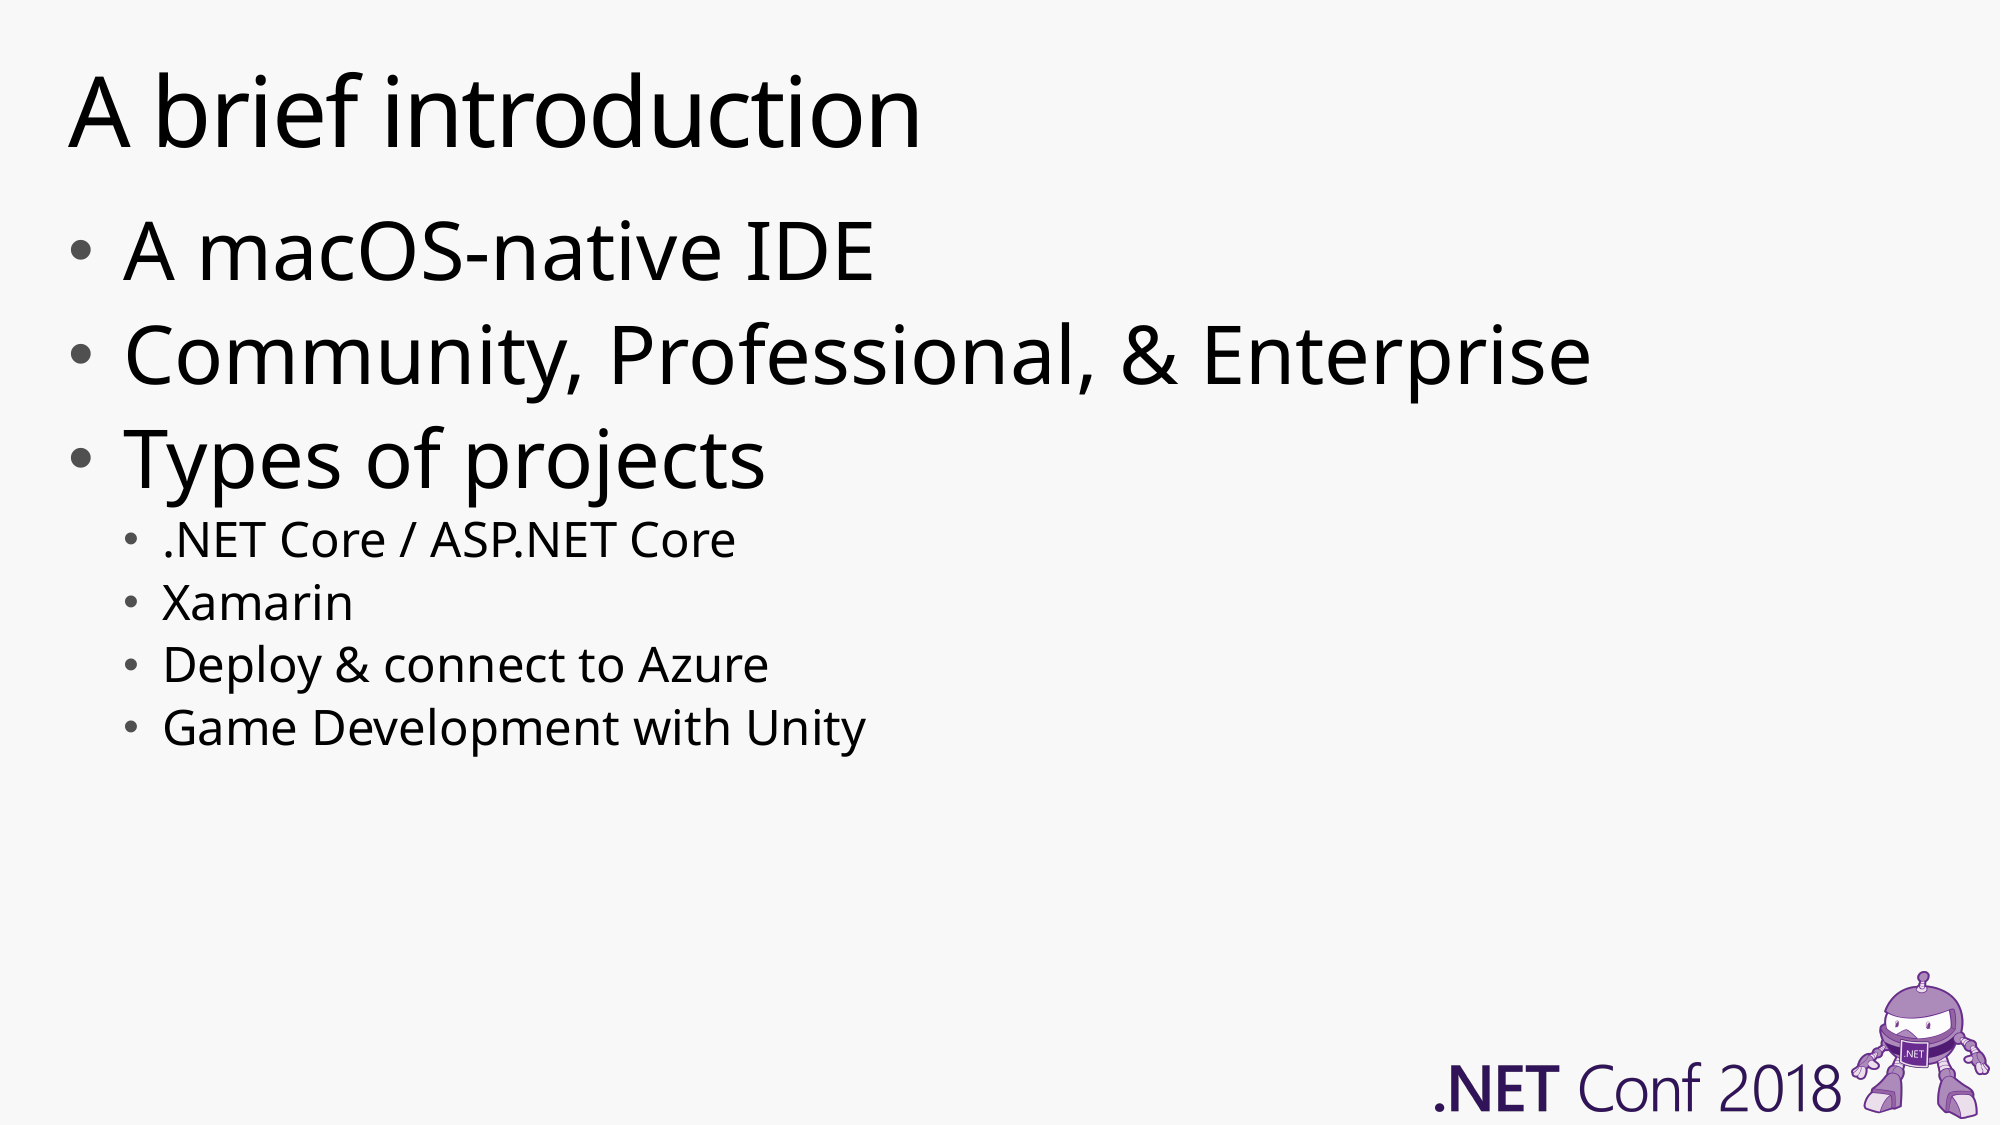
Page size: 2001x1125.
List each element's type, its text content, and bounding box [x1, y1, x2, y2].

picture [1435, 1062, 1841, 1112]
list A macOS-native IDE Community, Professional, & Enterprise Types of projects .NET Core / ASP.NET Core Xamarin Deploy & connect to Azure Game Development with Unity [44, 196, 1956, 863]
picture [1851, 971, 1990, 1119]
title A brief introduction [44, 47, 1957, 196]
